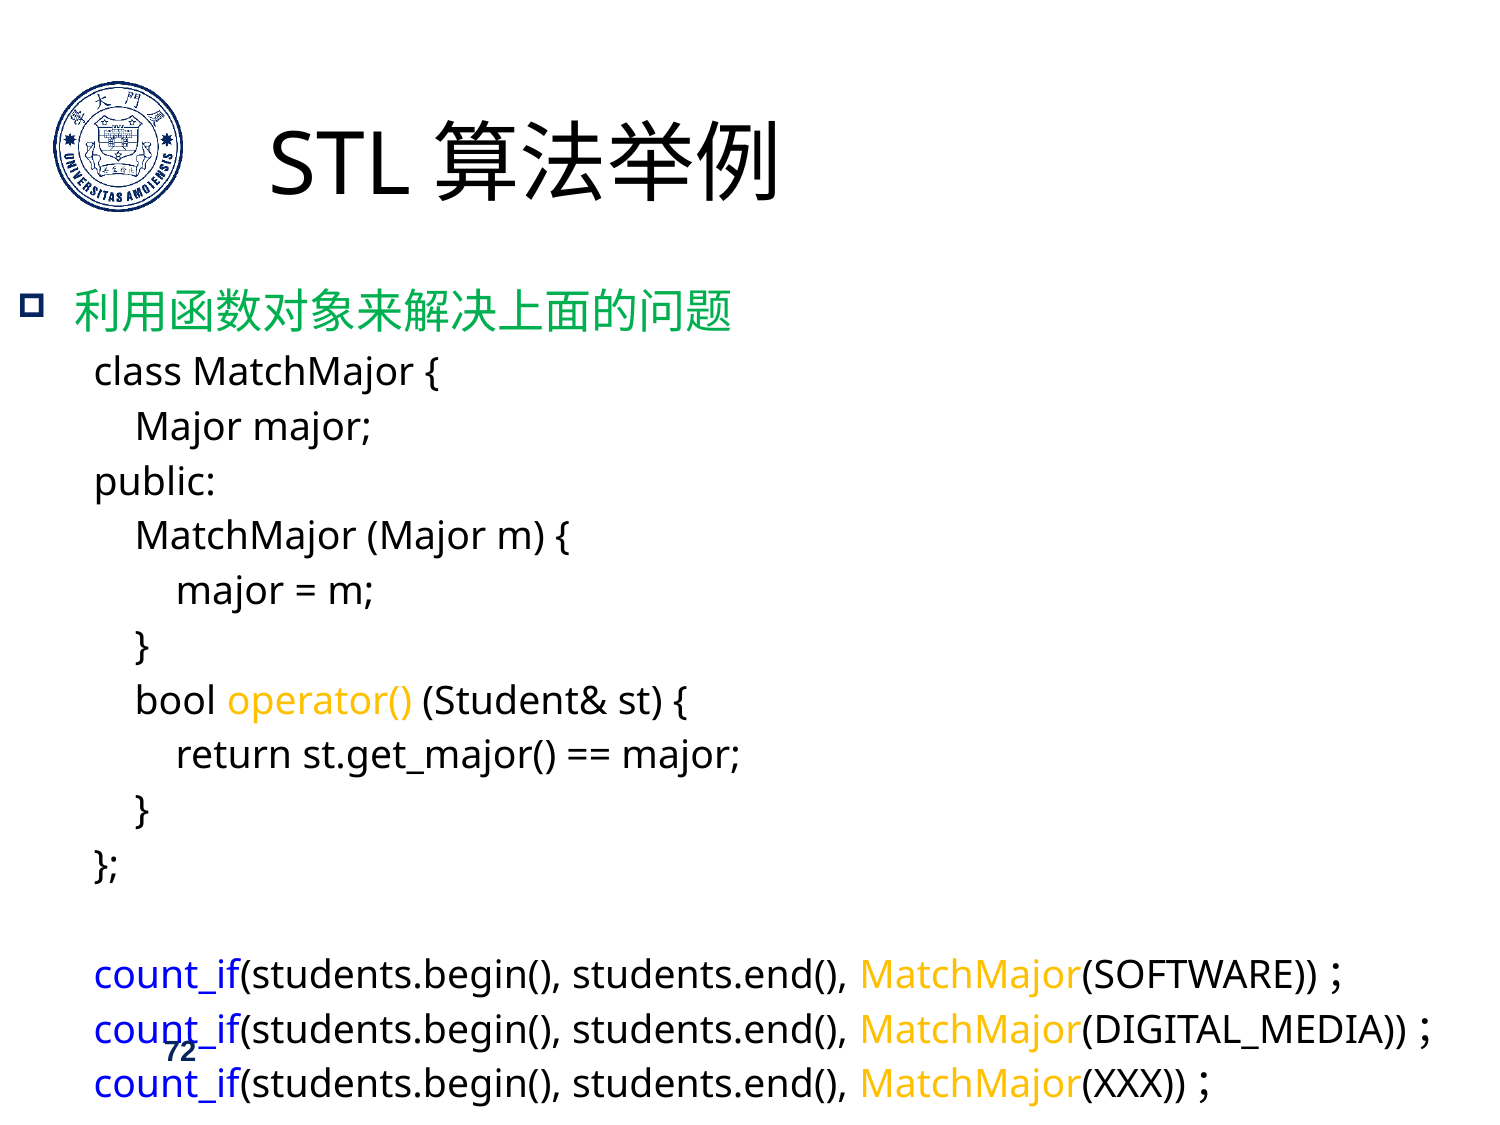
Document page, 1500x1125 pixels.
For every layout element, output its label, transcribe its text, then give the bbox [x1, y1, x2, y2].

title STL算法举例 [253, 66, 1034, 254]
list 利用函数对象来解决上面的问题 class MatchMajor { Major major; public: MatchMajor (Major m) { major = m; } bool operator() (Student& st) { return st.get_major() == major; } }; count_if(students.begin(), students.end(), MatchMajor(SOFTWARE))； count_if(students.begin(), students.end(), MatchMajor(DIGITAL_MEDIA))； count_if(students.begin(), students.end(), MatchMajor(XXX))； [2, 274, 1500, 1125]
slide_number 72 [148, 1024, 462, 1101]
picture [53, 81, 183, 212]
